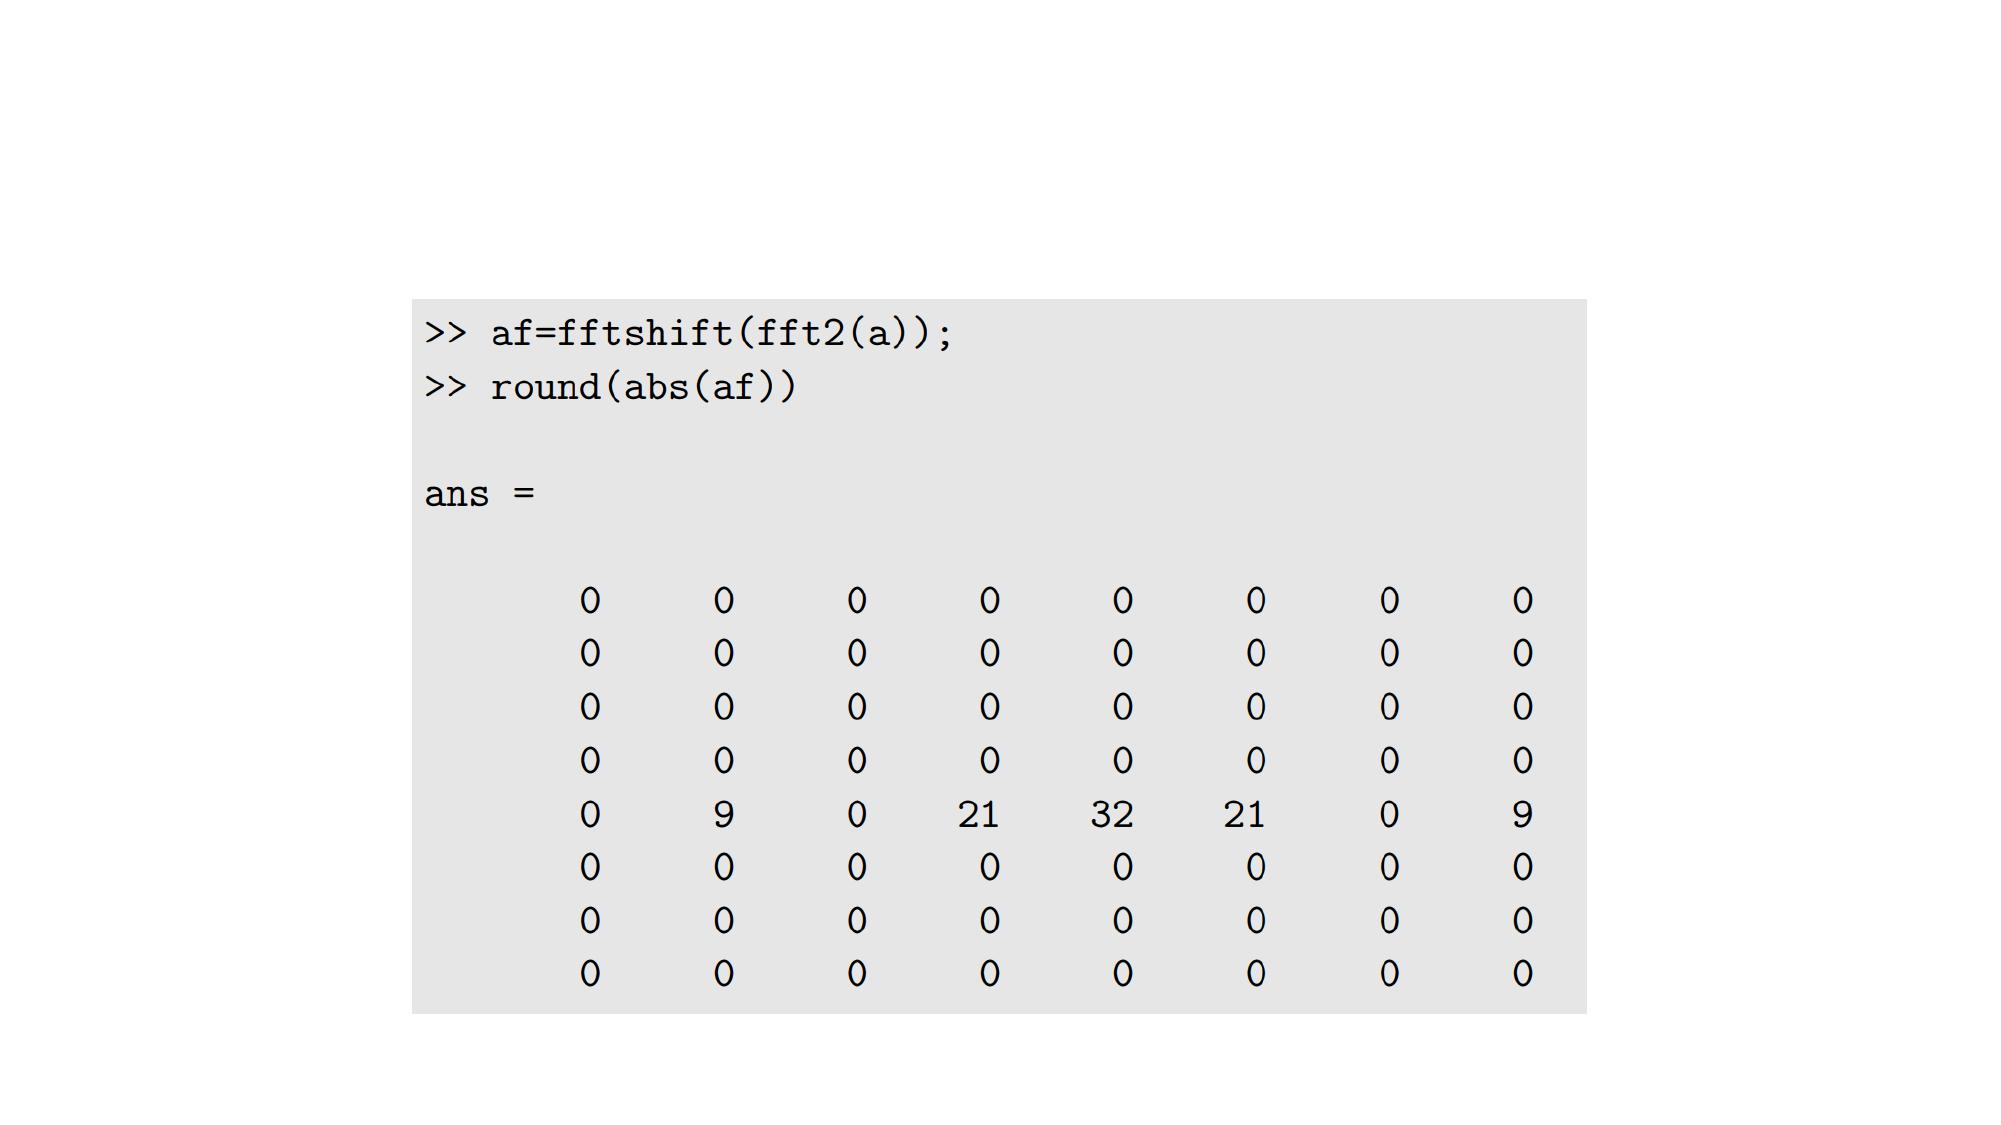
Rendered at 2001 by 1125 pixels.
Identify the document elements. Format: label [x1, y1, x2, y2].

list [412, 299, 1588, 1014]
